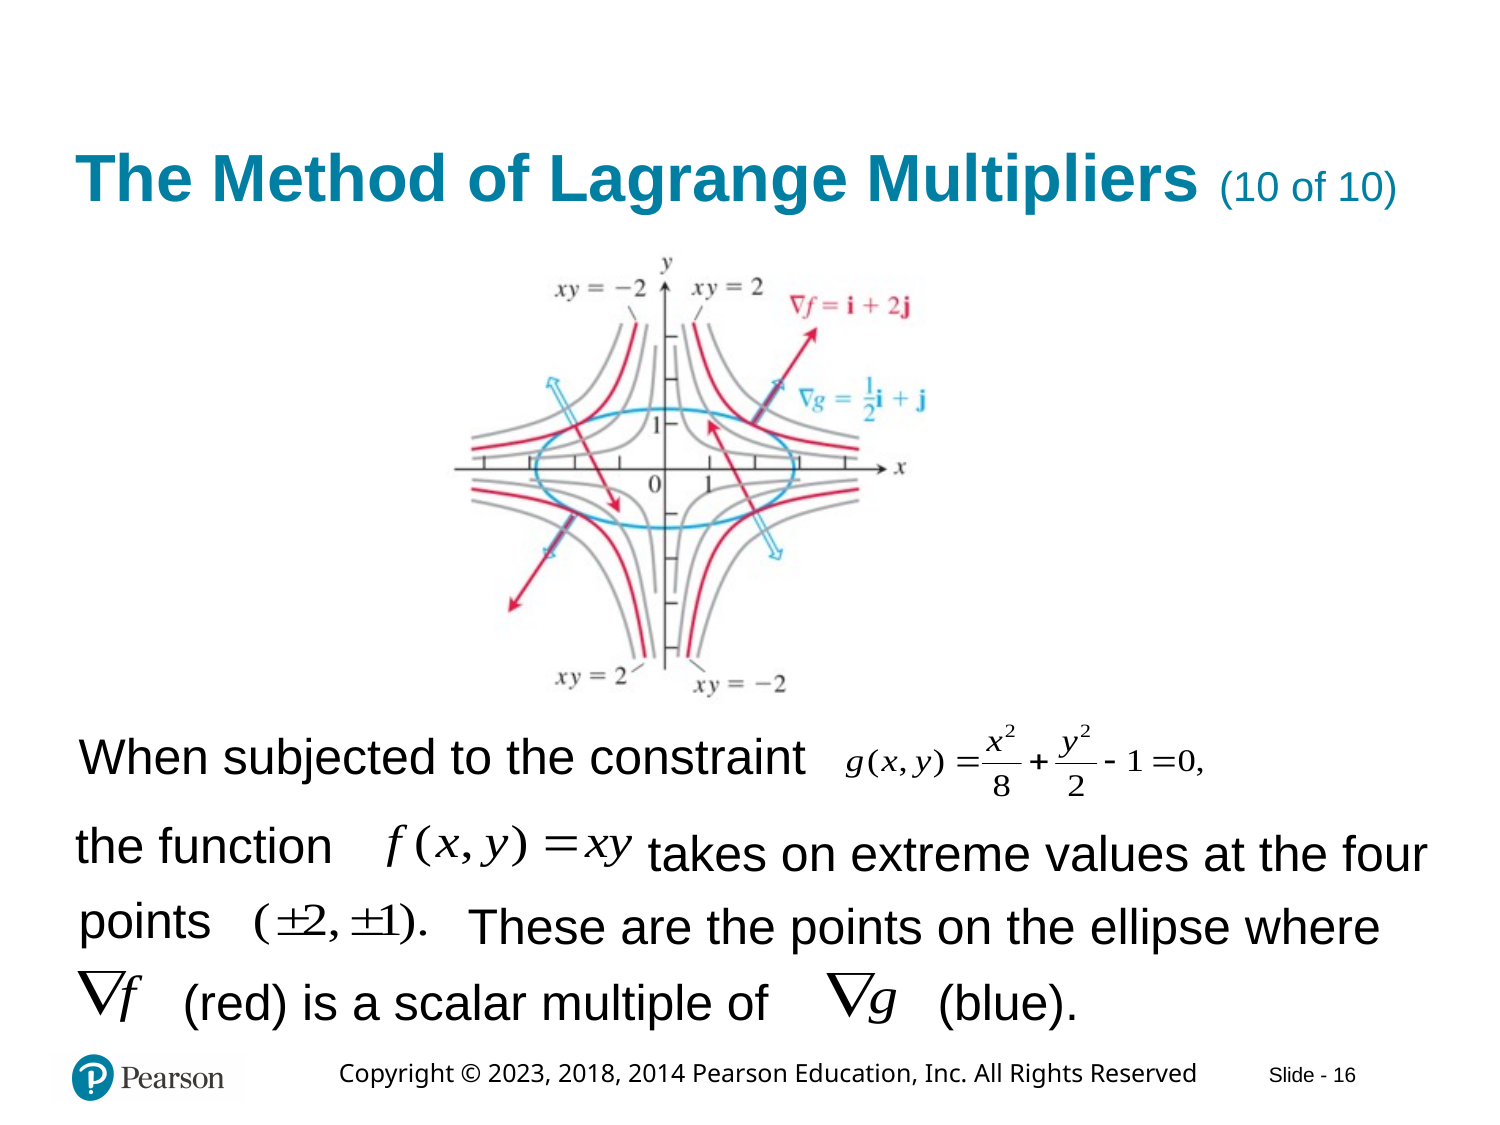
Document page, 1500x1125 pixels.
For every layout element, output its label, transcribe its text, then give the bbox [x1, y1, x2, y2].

list When subjected to the constraint [78, 724, 828, 786]
list (red) is a scalar multiple of [182, 970, 808, 1028]
picture [51, 1053, 245, 1102]
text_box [249, 899, 432, 952]
list These are the points on the ellipse where [467, 894, 1408, 957]
list the function [75, 813, 350, 875]
list (blue). [937, 970, 1100, 1028]
title The Method of Lagrange Multipliers (10 of 10) [75, 35, 1425, 216]
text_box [823, 973, 906, 1031]
list points [78, 888, 229, 950]
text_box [372, 821, 639, 874]
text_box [74, 970, 154, 1029]
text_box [841, 719, 1207, 801]
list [445, 250, 938, 704]
list takes on extreme values at the four [647, 821, 1430, 888]
